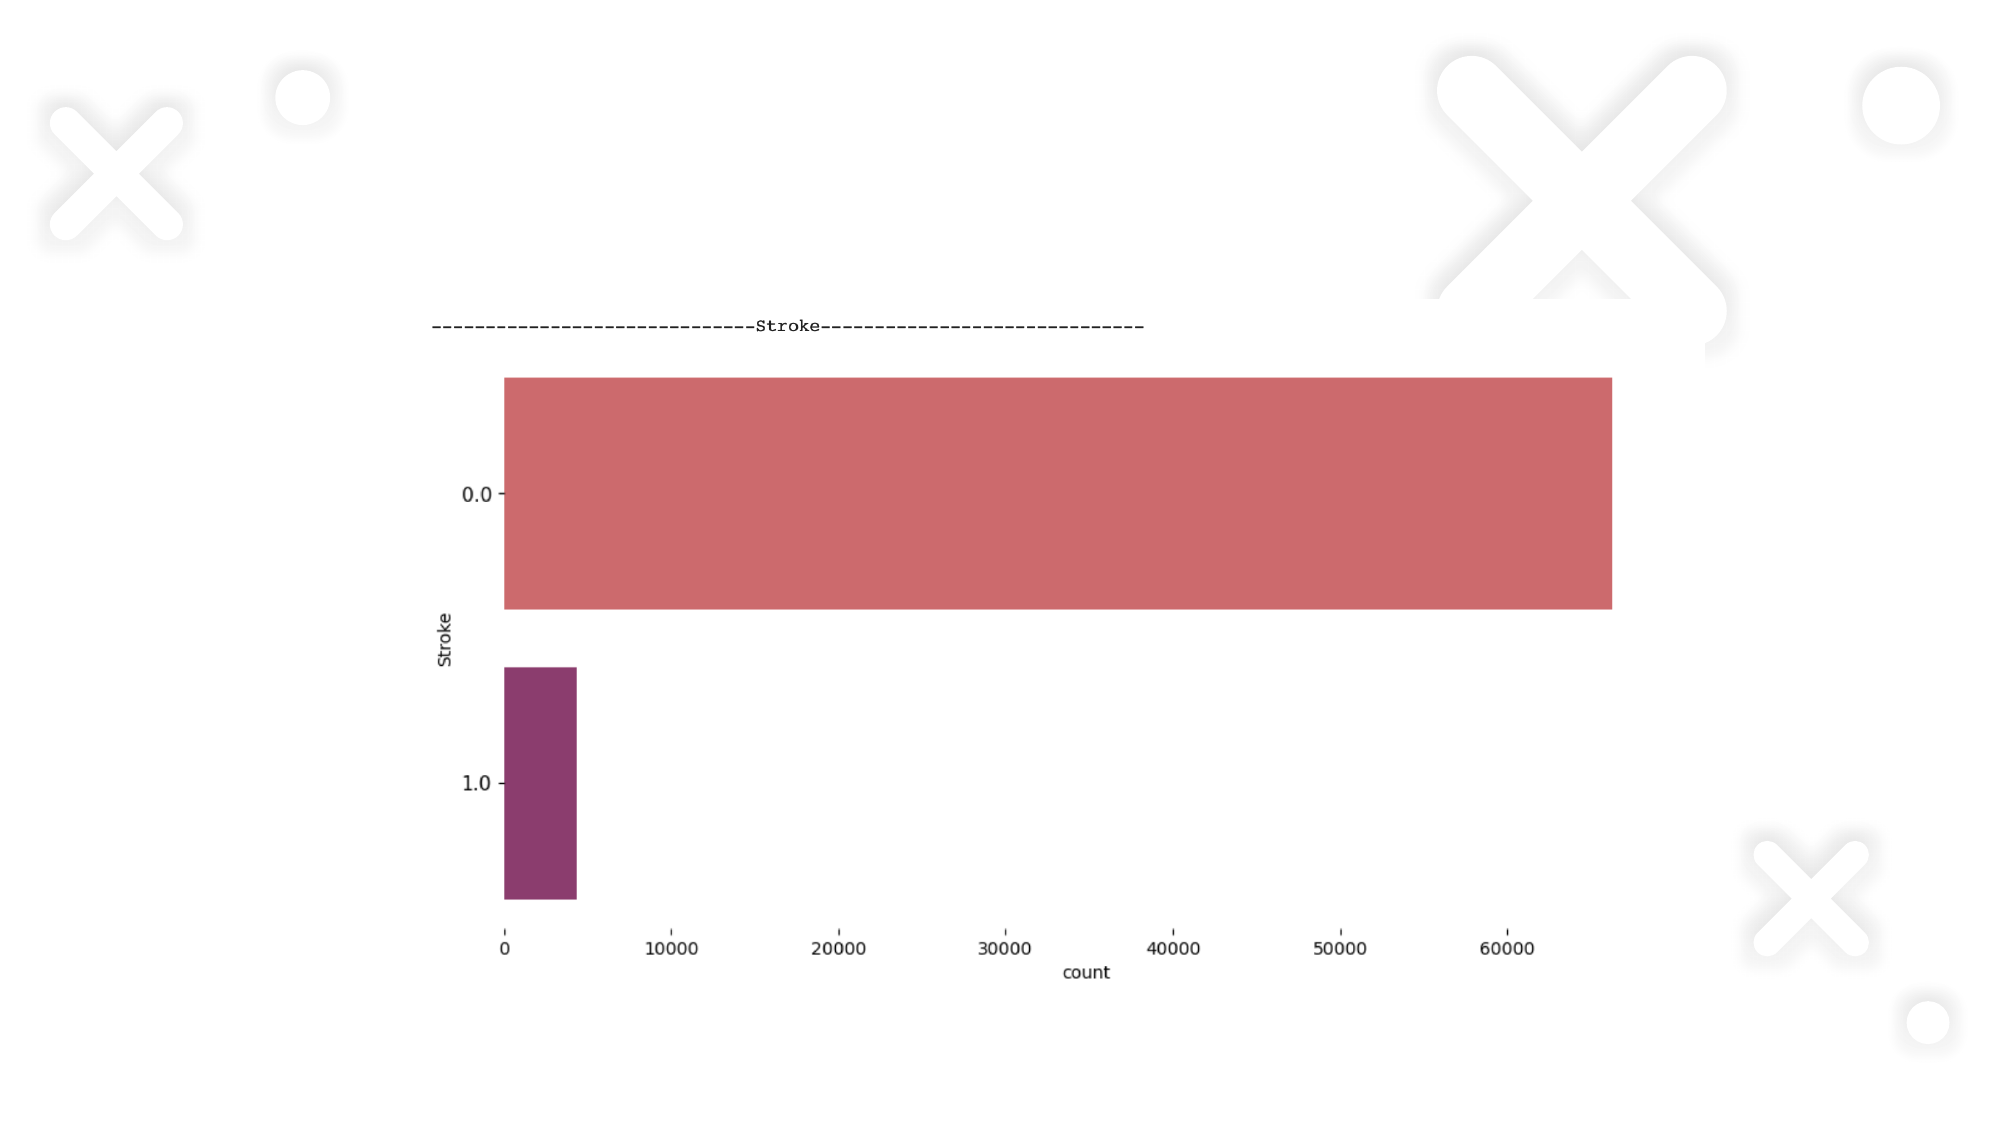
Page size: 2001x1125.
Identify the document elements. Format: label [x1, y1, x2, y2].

list [295, 299, 1705, 1014]
